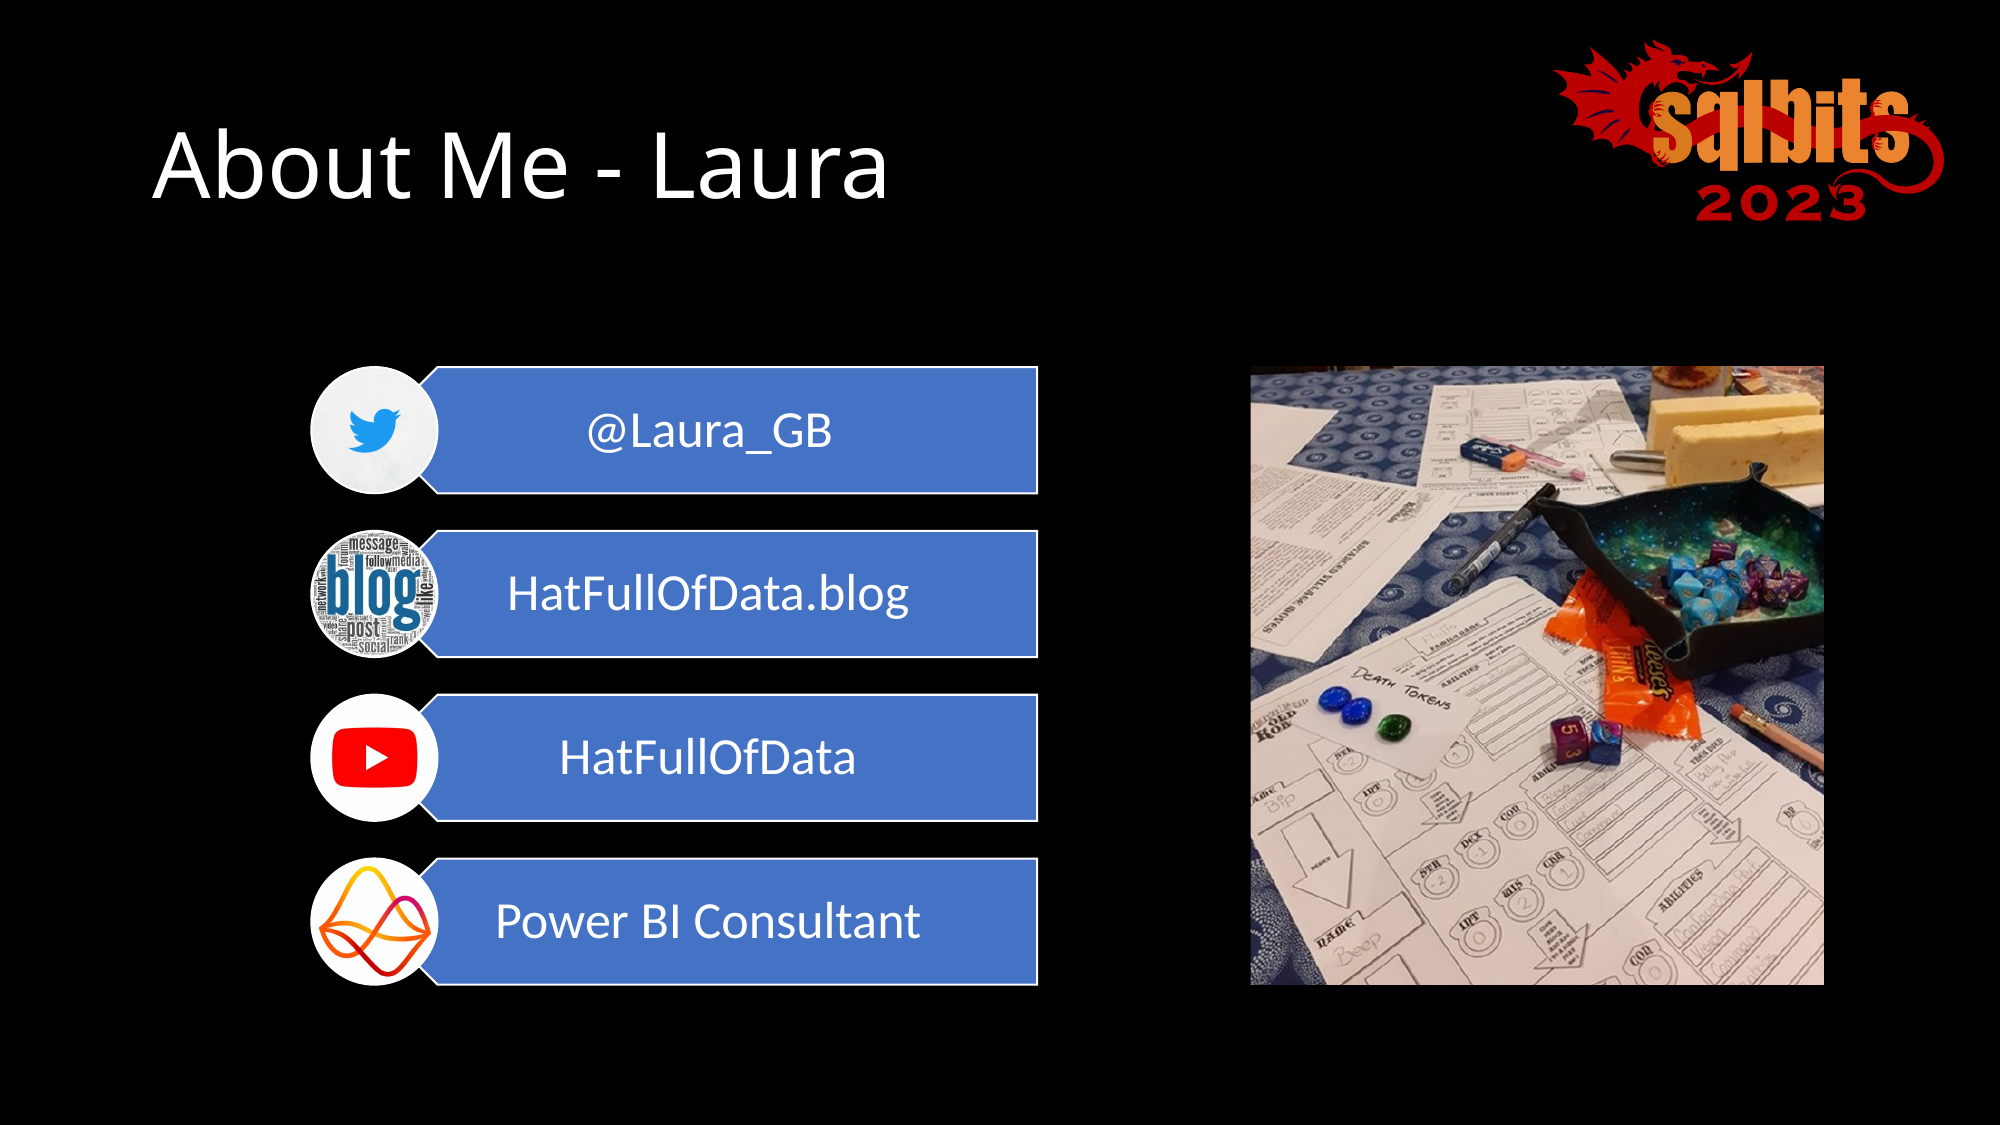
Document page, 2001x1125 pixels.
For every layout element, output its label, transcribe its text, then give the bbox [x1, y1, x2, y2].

picture [1250, 366, 1824, 985]
picture [1548, 37, 1952, 226]
title About Me - Laura [137, 59, 1863, 278]
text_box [175, 366, 1173, 985]
